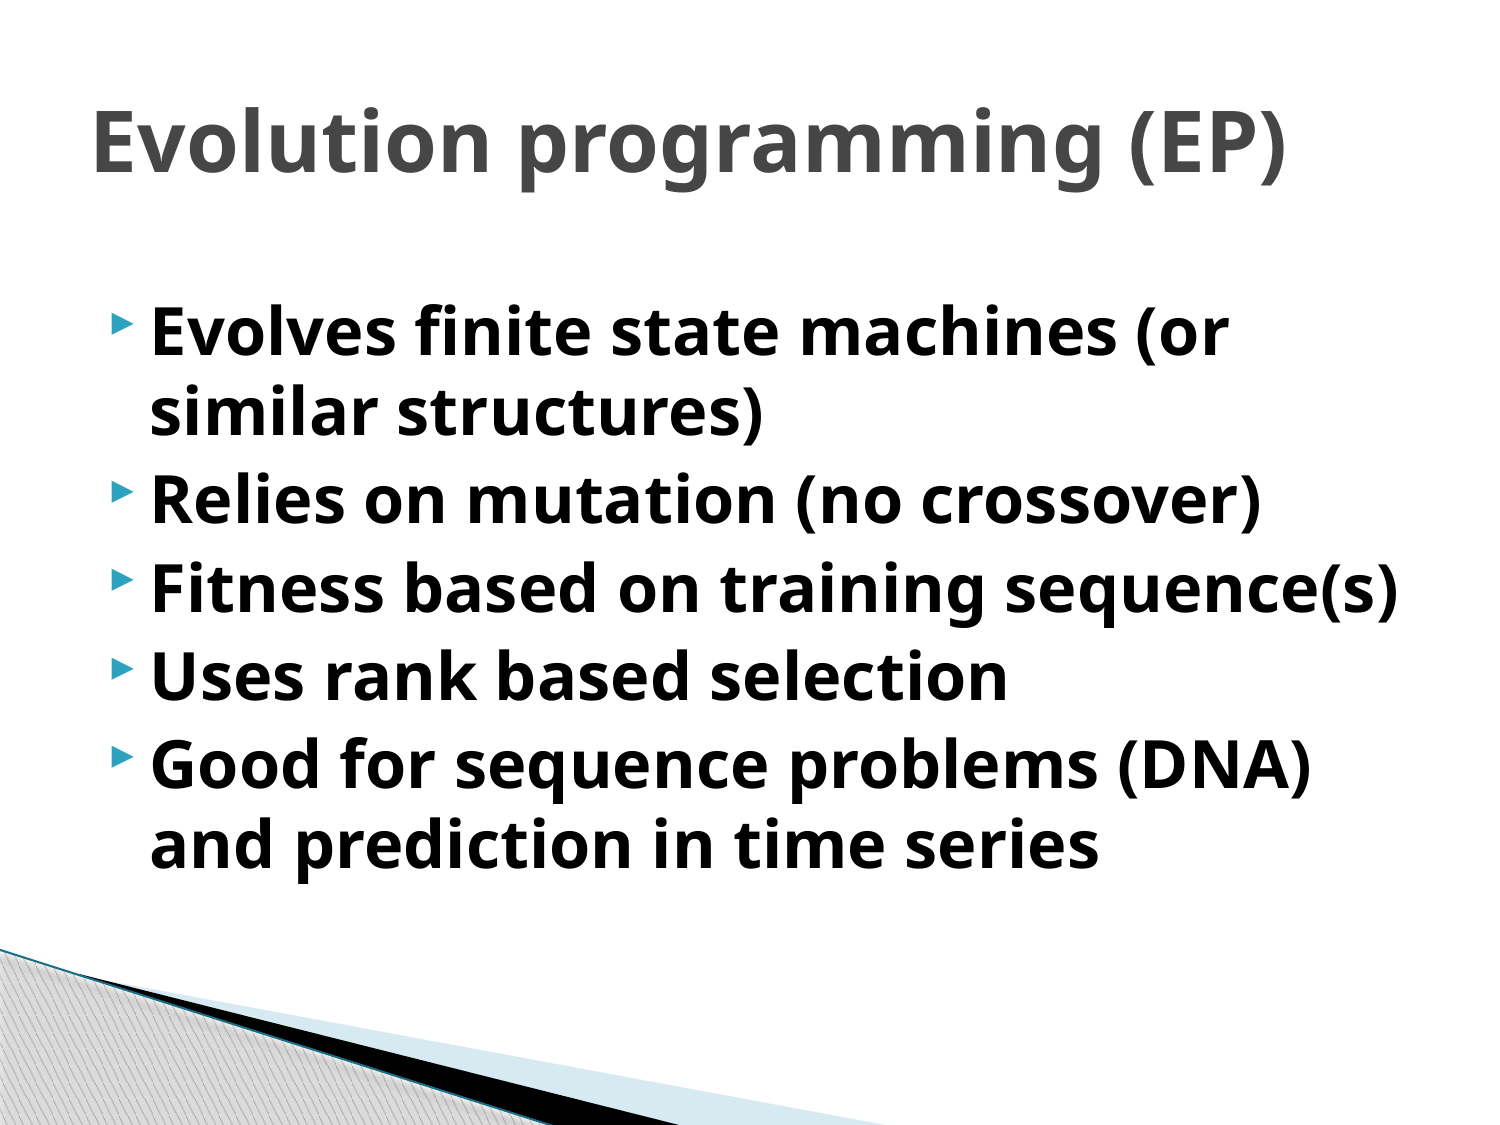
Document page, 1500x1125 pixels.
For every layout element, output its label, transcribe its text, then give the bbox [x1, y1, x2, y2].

list Evolves finite state machines (or similar structures) Relies on mutation (no crossover) Fitness based on training sequence(s) Uses rank based selection Good for sequence problems (DNA) and prediction in time series [74, 281, 1426, 986]
title Evolution programming (EP) [75, 45, 1425, 233]
